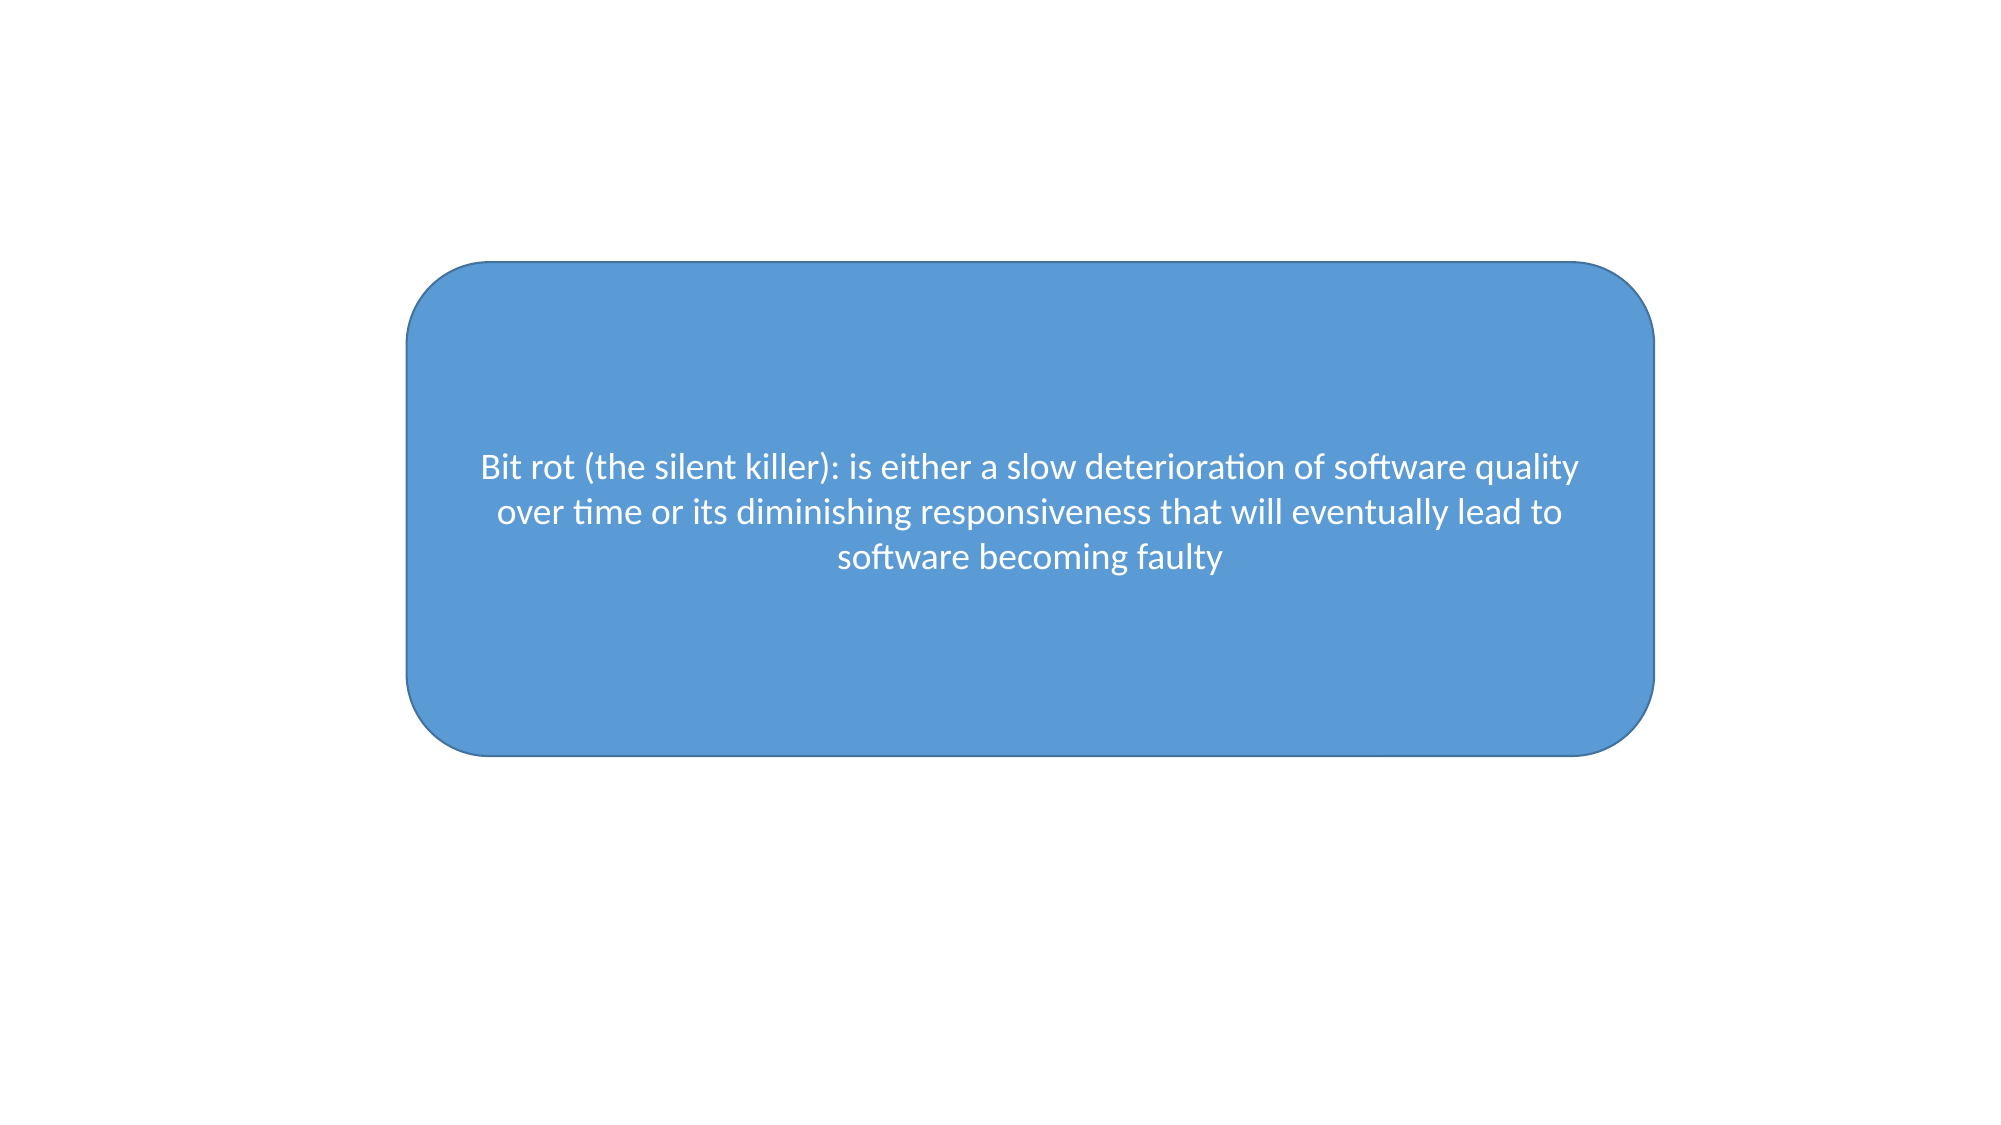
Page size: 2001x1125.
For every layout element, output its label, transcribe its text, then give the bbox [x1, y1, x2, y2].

text_box Bit rot (the silent killer): is either a slow deterioration of software quality over time or its diminishing responsiveness that will eventually lead to software becoming faulty [405, 261, 1656, 758]
